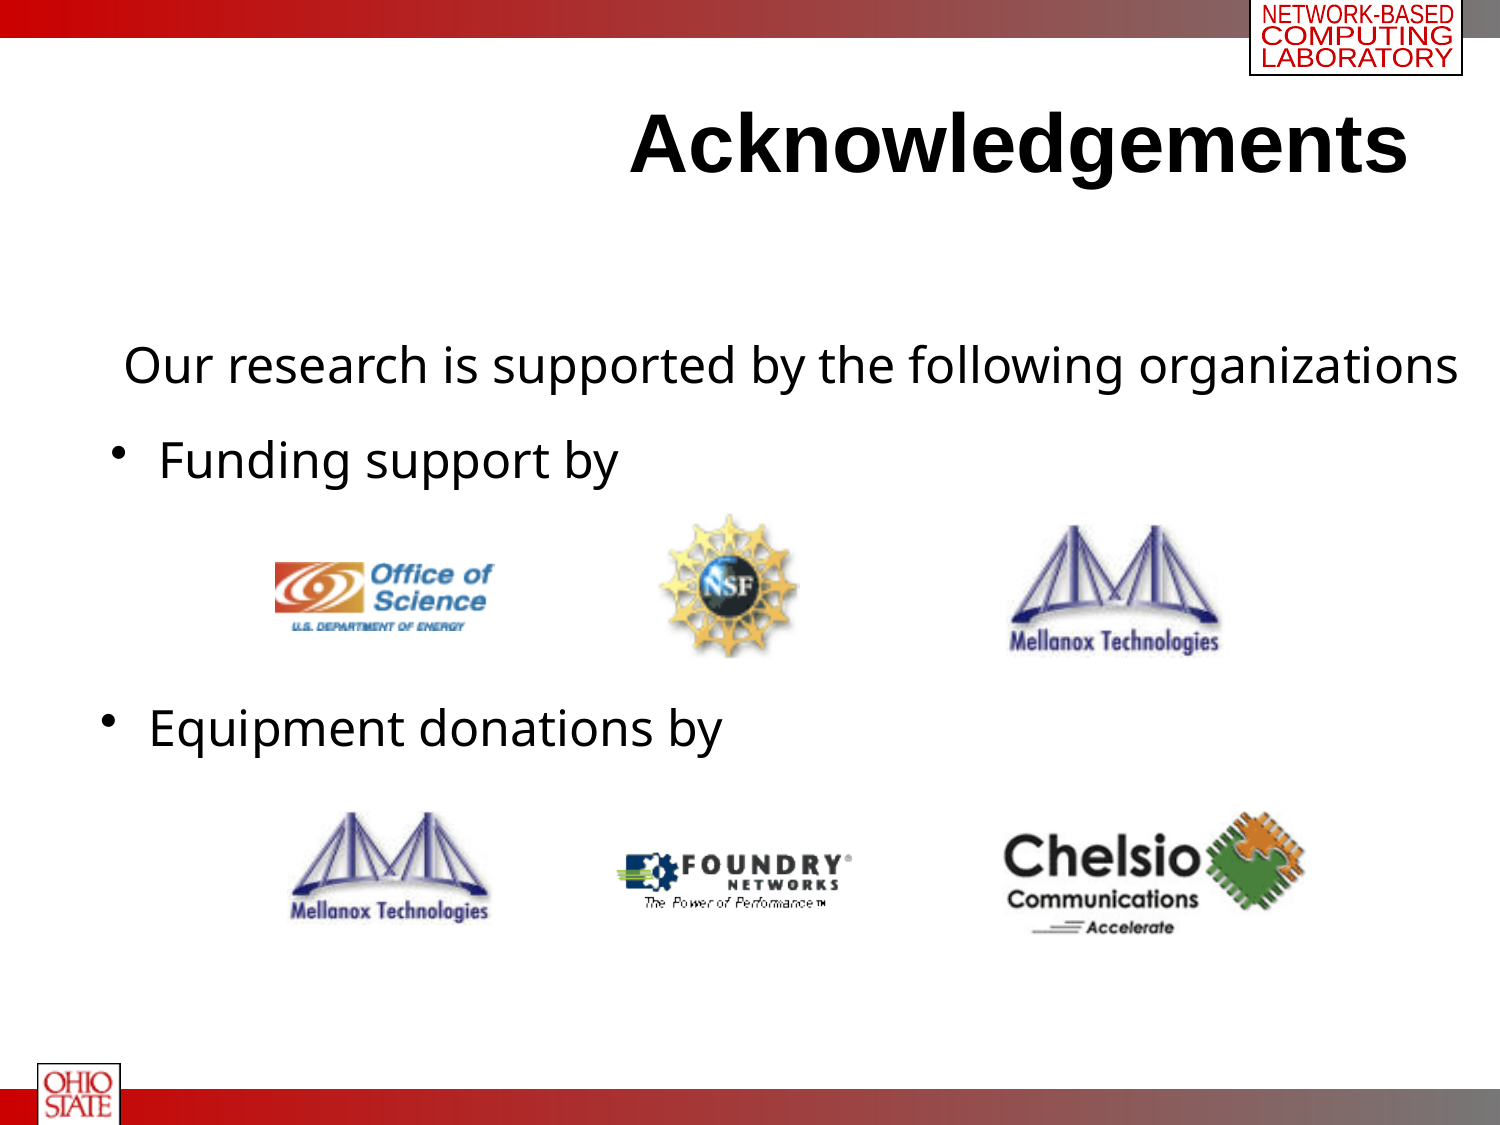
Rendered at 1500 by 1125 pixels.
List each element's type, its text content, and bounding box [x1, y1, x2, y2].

picture [962, 804, 1349, 938]
picture [612, 824, 854, 913]
title Acknowledgements [75, 45, 1425, 233]
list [1006, 524, 1226, 659]
text_box Our research is supported by the following organizations Funding support by [95, 325, 1475, 496]
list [274, 562, 495, 631]
picture [37, 1063, 121, 1125]
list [657, 512, 801, 661]
picture [287, 810, 494, 926]
text_box Equipment donations by [85, 688, 739, 764]
